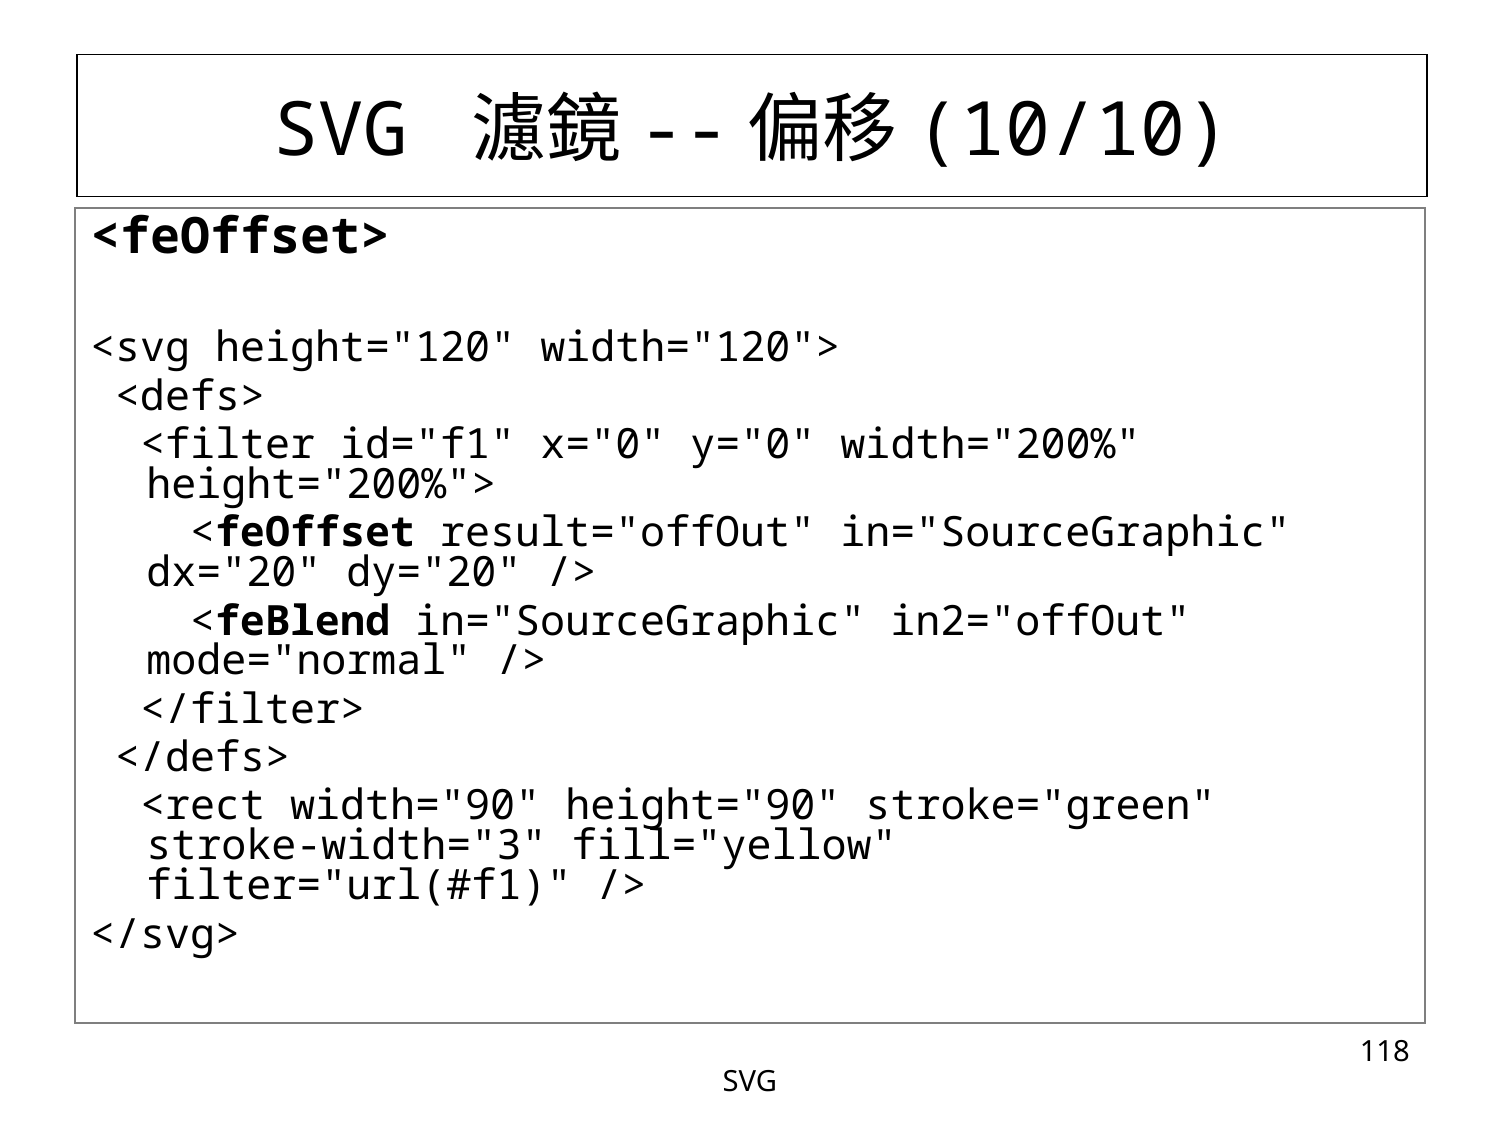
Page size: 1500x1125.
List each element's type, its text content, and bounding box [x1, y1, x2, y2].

title SVG 濾鏡--偏移(10/10) [76, 54, 1427, 197]
list <feOffset> <svg height="120" width="120"> <defs> <filter id="f1" x="0" y="0" width="200%" height="200%"> <feOffset result="offOut" in="SourceGraphic" dx="20" dy="20" /> <feBlend in="SourceGraphic" in2="offOut" mode="normal" /> </filter> </defs> <rect width="90" height="90" stroke="green" stroke-width="3" fill="yellow" filter="url(#f1)" /> </svg> [75, 208, 1425, 1024]
text_box SVG [512, 1054, 988, 1125]
text_box ‹#› [1074, 1024, 1425, 1103]
